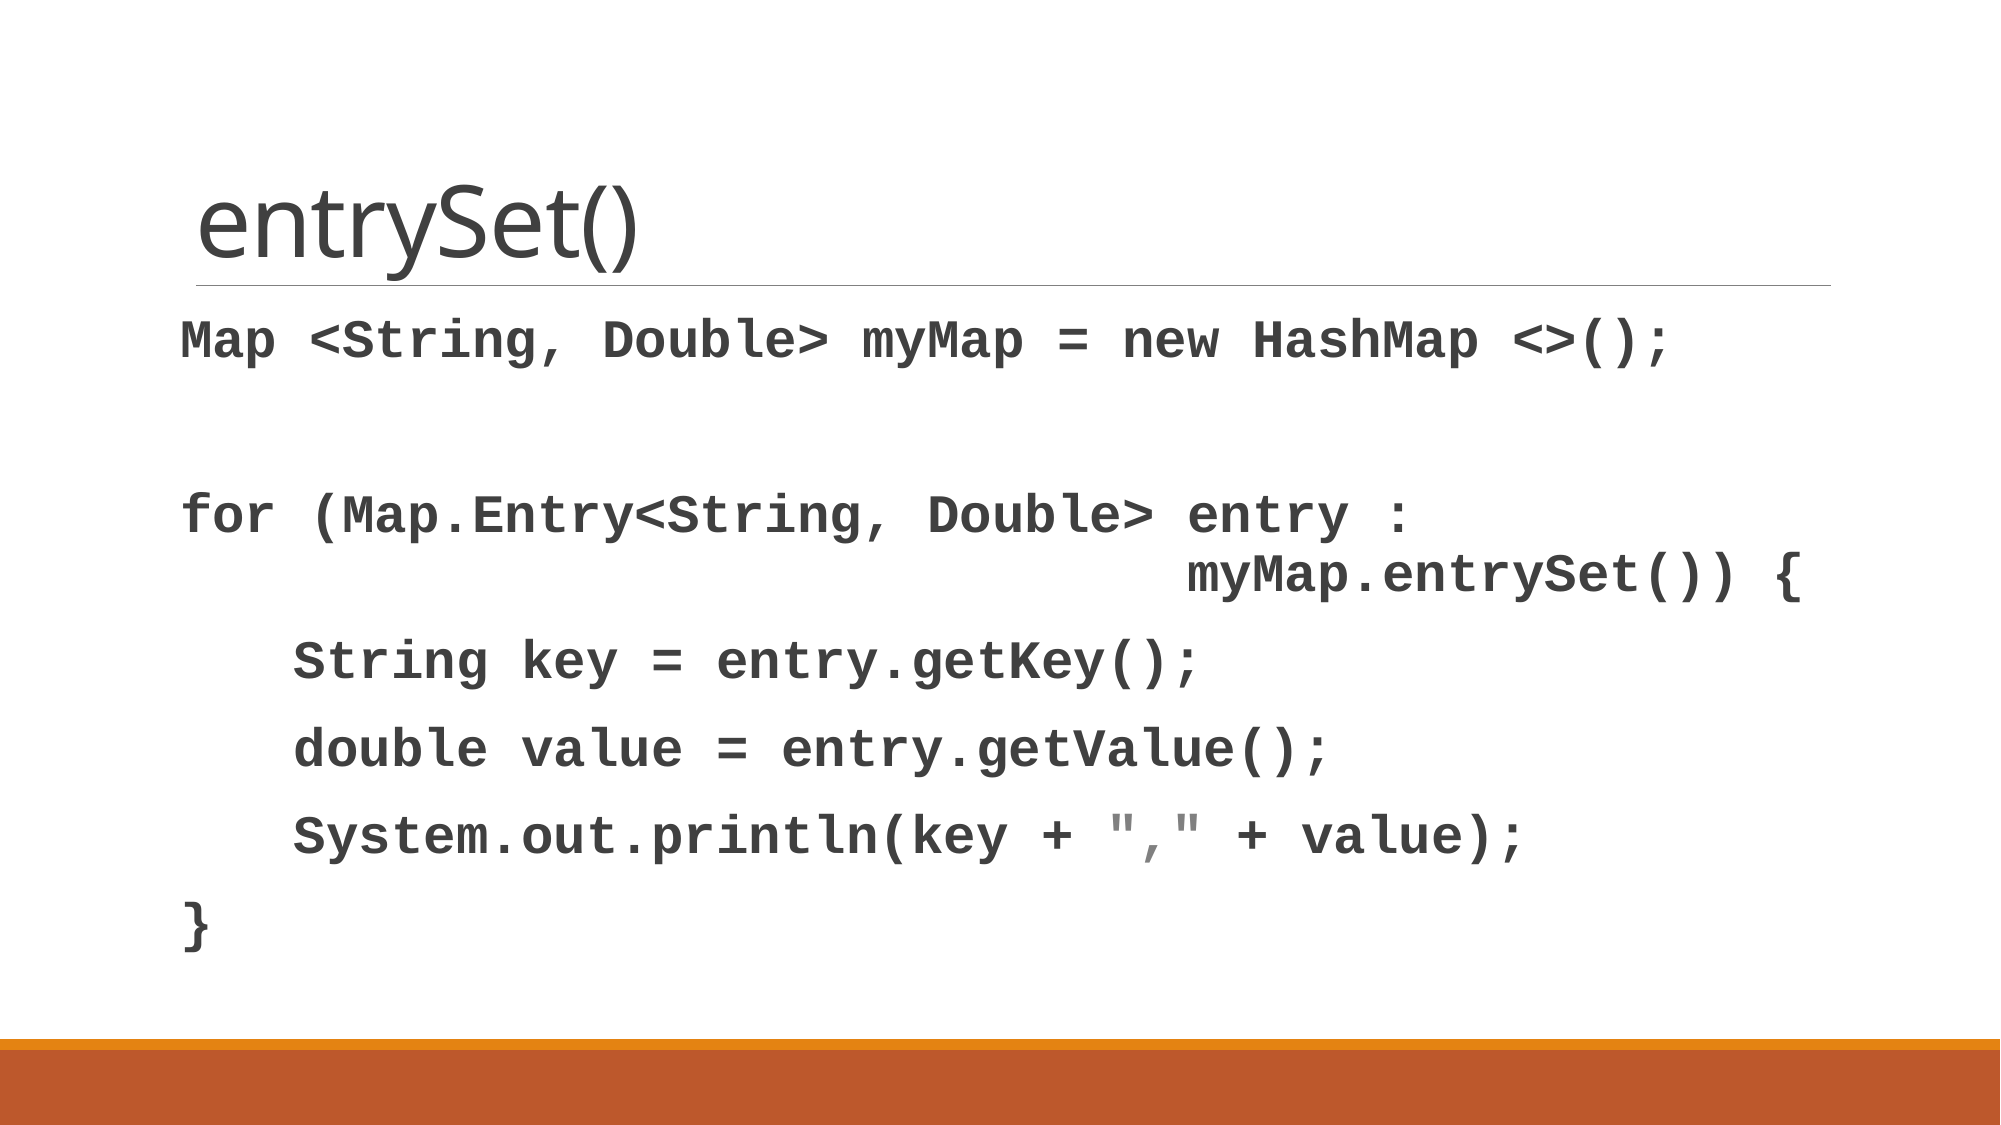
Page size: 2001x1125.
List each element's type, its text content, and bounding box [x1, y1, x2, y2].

title entrySet() [180, 47, 1830, 285]
list Map <String, Double> myMap = new HashMap <>(); for (Map.Entry<String, Double> entry : myMap.entrySet()) { String key = entry.getKey(); double value = entry.getValue(); System.out.println(key + "," + value); } [180, 302, 1830, 963]
